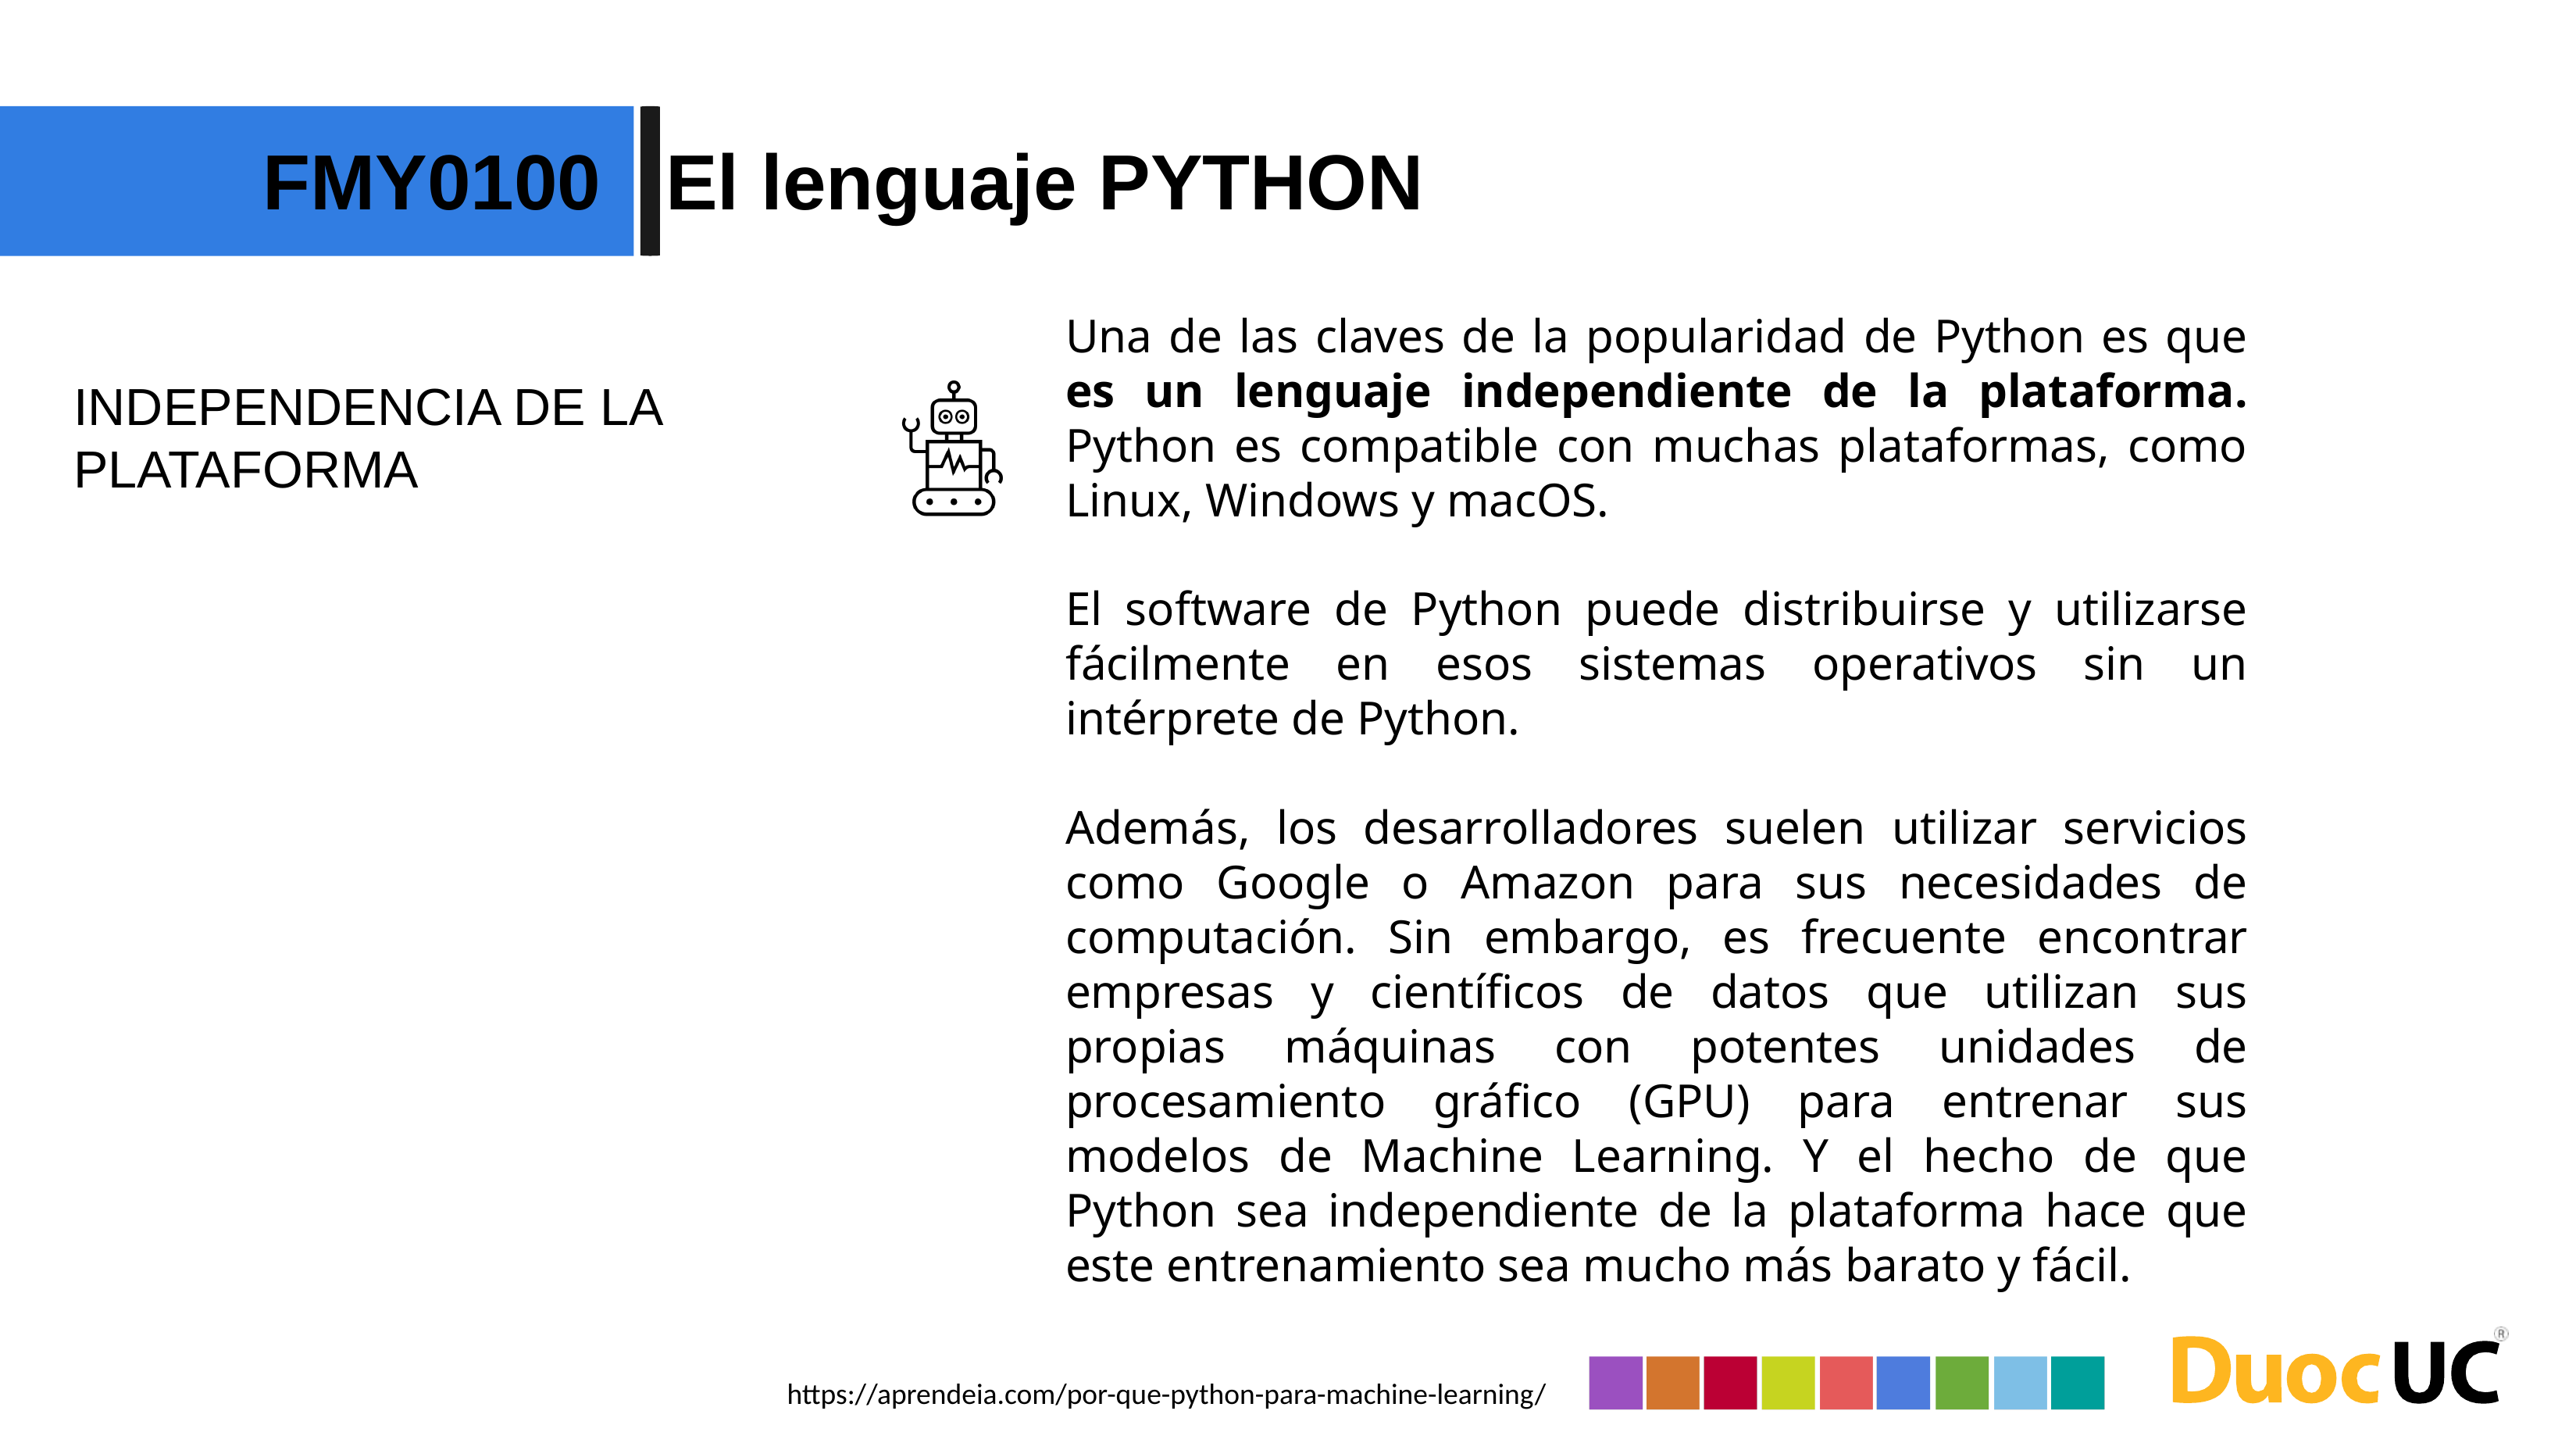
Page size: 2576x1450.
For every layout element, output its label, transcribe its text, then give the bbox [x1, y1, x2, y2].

text_box https://aprendeia.com/por-que-python-para-machine-learning/ [775, 1369, 1559, 1416]
picture [1579, 1346, 2121, 1434]
list FMY0100 El lenguaje PYTHON [262, 131, 1975, 227]
picture [2494, 1327, 2509, 1341]
text_box Una de las claves de la popularidad de Python es que es un lenguaje independiente de la plataforma. Python es compatible con muchas plataformas, como Linux, Windows y macOS. El software de Python puede distribuirse y utilizarse fácilmente en esos sistemas operativos sin un intérprete de Python. Además, los desarrolladores suelen utilizar servicios como Google o Amazon para sus necesidades de computación. Sin embargo, es frecuente encontrar empresas y científicos de datos que utilizan sus propias máquinas con potentes unidades de procesamiento gráfico (GPU) para entrenar sus modelos de Machine Learning. Y el hecho de que Python sea independiente de la plataforma hace que este entrenamiento sea mucho más barato y fácil. [1065, 295, 2248, 1346]
list INDEPENDENCIA DE LA PLATAFORMA [73, 373, 712, 500]
picture [874, 370, 1033, 530]
